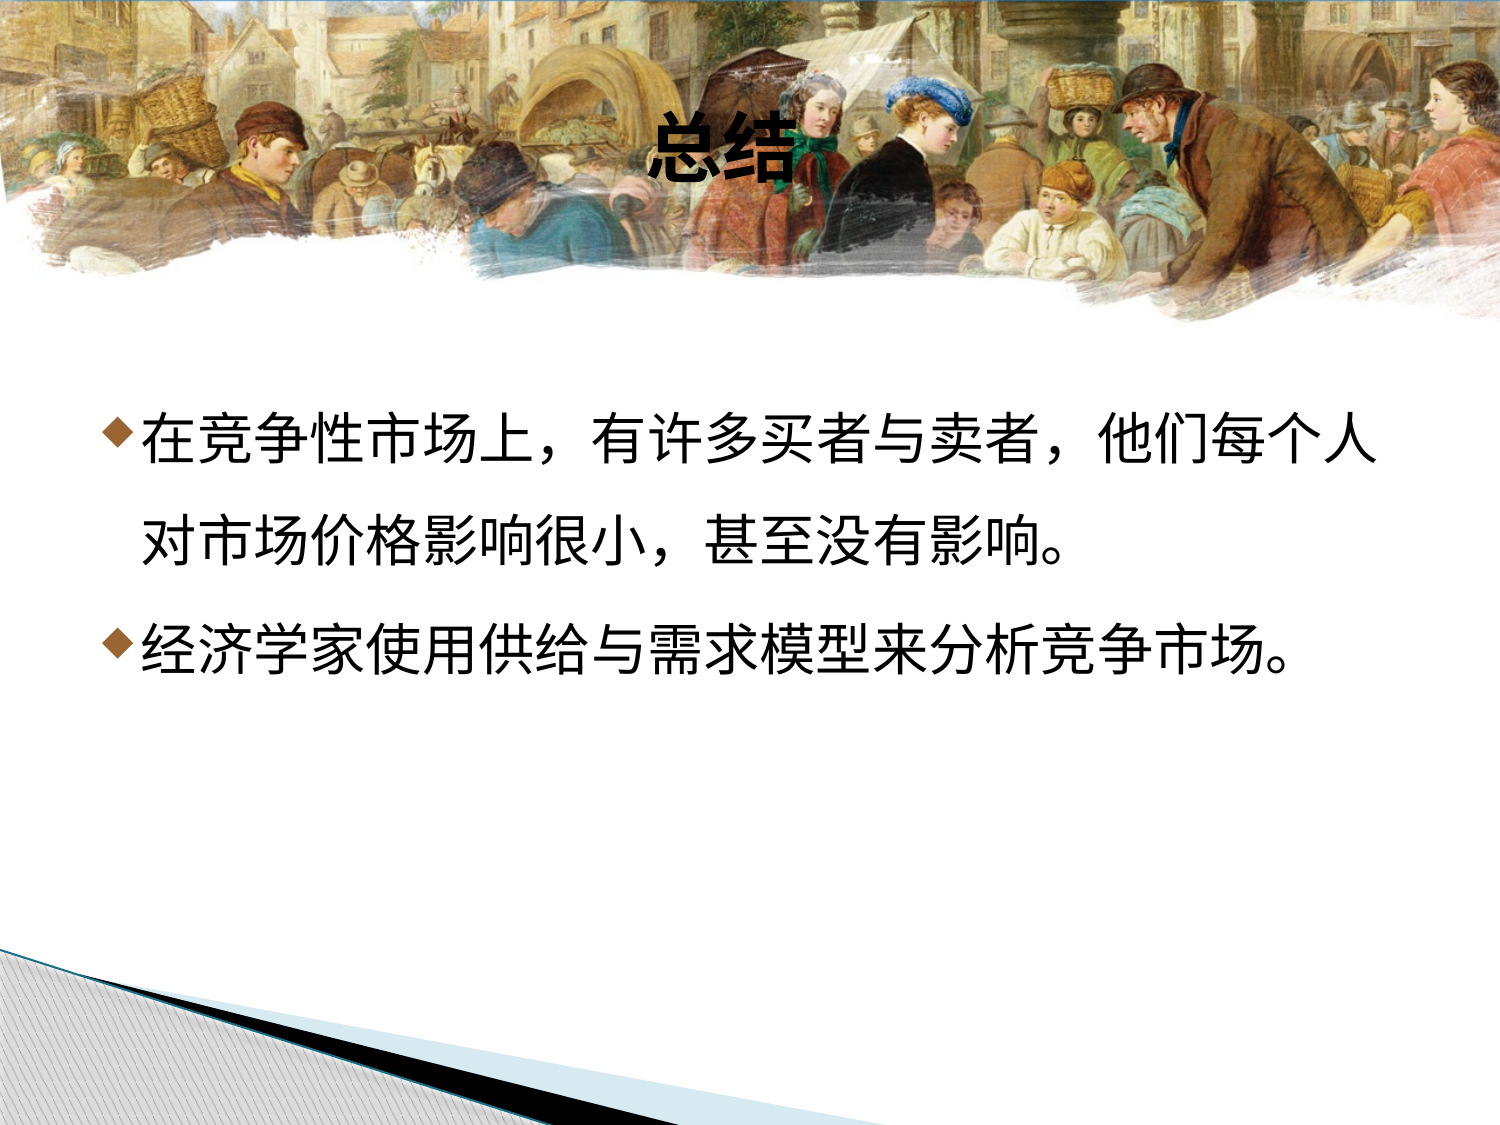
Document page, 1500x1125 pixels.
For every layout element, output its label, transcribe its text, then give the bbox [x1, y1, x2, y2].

picture [0, 0, 1500, 337]
text_box 在竞争性市场上，有许多买者与卖者，他们每个人对市场价格影响很小，甚至没有影响。 经济学家使用供给与需求模型来分析竞争市场。 [66, 362, 1430, 850]
